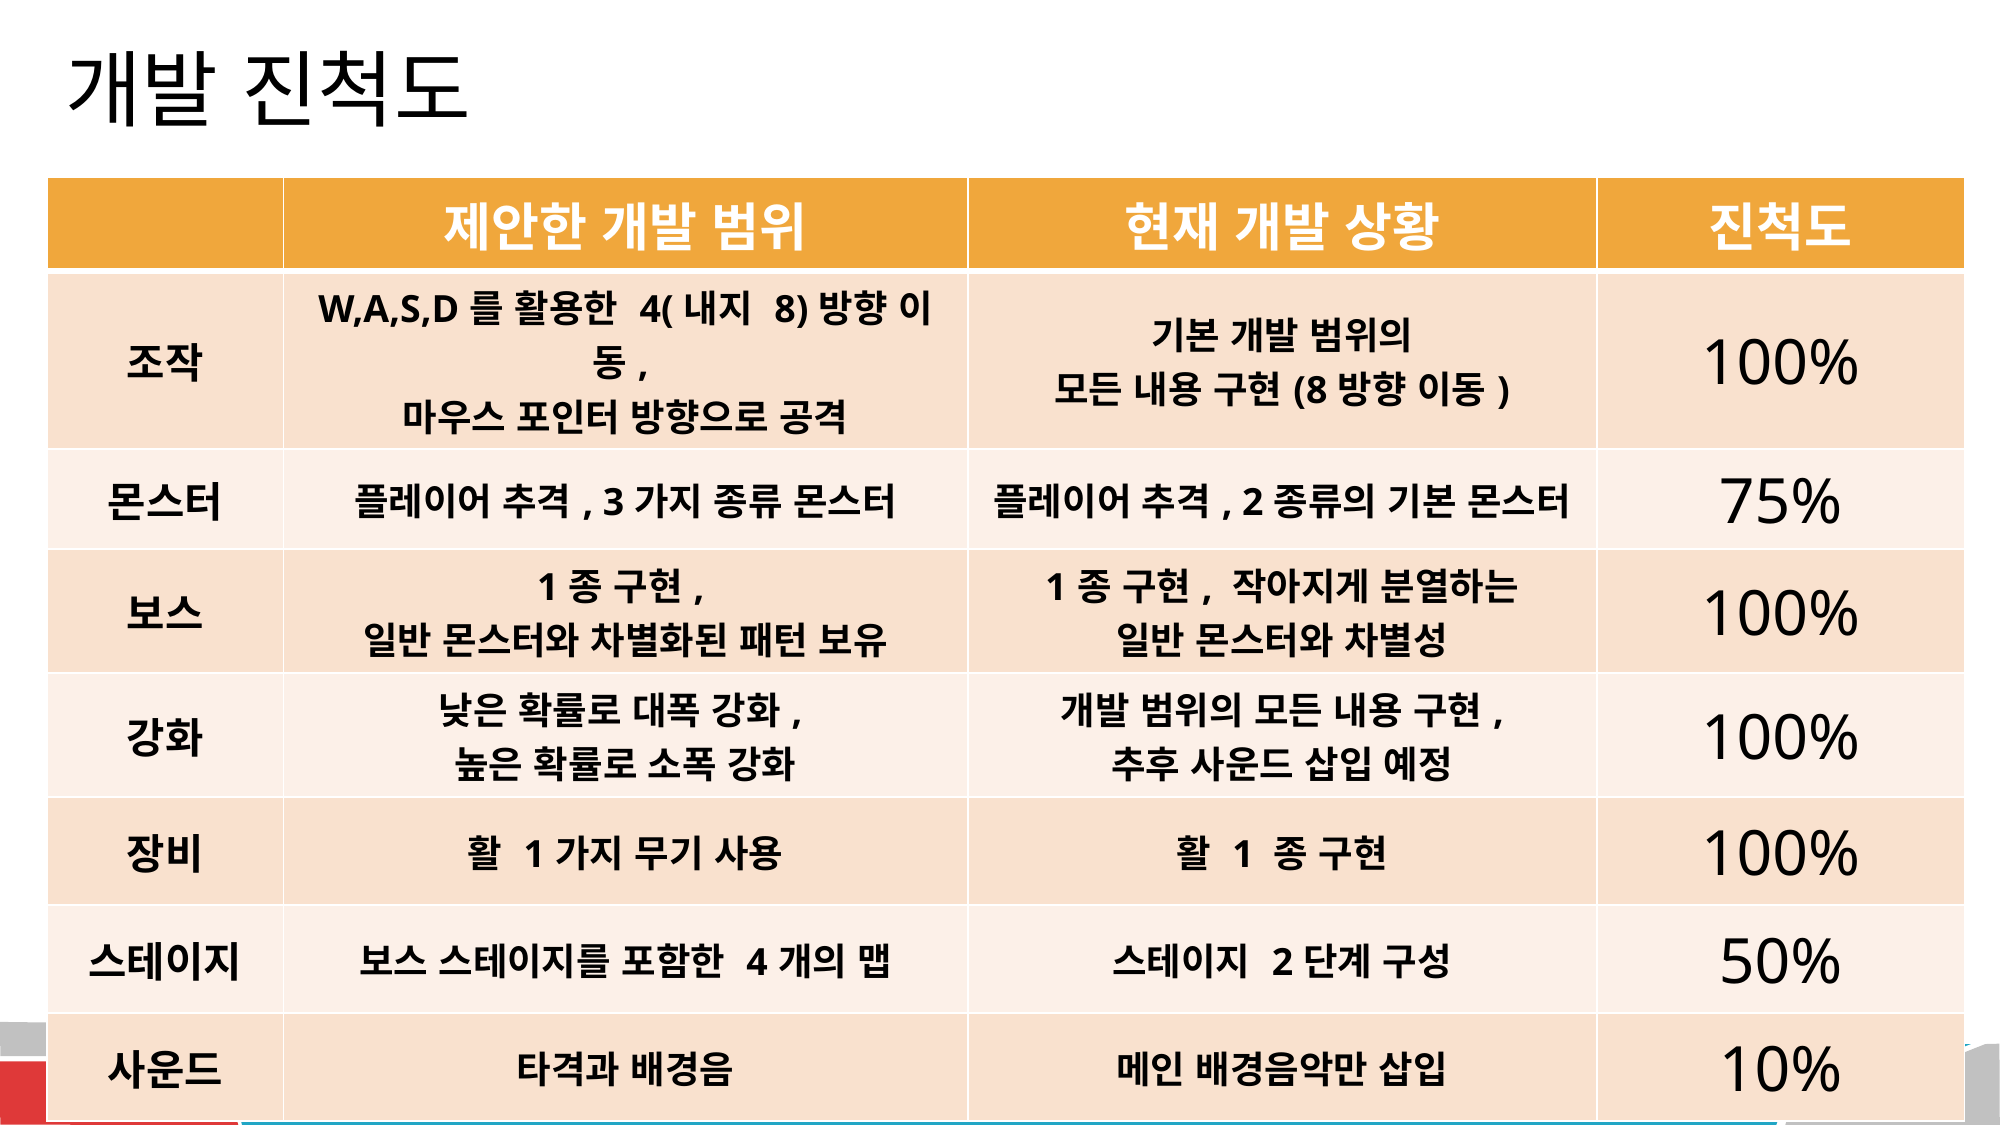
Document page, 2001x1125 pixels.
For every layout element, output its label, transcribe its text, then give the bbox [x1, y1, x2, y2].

table_header 진척도 [1598, 178, 1964, 268]
table_cell 사운드 [48, 1014, 283, 1120]
table_cell 낮은 확률로 대폭 강화, 높은 확률로 소폭 강화 [284, 674, 967, 796]
table_cell 100% [1598, 798, 1964, 904]
table_cell 활 1 종 구현 [969, 798, 1596, 904]
table_header 현재 개발 상황 [969, 178, 1596, 268]
table_cell 활 1가지 무기 사용 [284, 798, 967, 904]
table_header 제안한 개발 범위 [284, 178, 967, 268]
table_cell 스테이지 2단계 구성 [969, 906, 1596, 1012]
table_cell W,A,S,D를 활용한 4(내지 8)방향 이동, 마우스 포인터 방향으로 공격 [284, 274, 967, 448]
table_cell 보스 [48, 550, 283, 672]
table_cell 10% [1598, 1014, 1964, 1120]
table_cell 기본 개발 범위의 모든 내용 구현(8방향 이동) [969, 274, 1596, 448]
table_cell 스테이지 [48, 906, 283, 1012]
table_cell 개발 범위의 모든 내용 구현, 추후 사운드 삽입 예정 [969, 674, 1596, 796]
table_cell 조작 [48, 274, 283, 448]
table_cell 장비 [48, 798, 283, 904]
table_cell 보스 스테이지를 포함한 4개의 맵 [284, 906, 967, 1012]
text_box 개발 진척도 [50, 29, 487, 145]
table_cell 타격과 배경음 [284, 1014, 967, 1120]
table_cell 100% [1598, 274, 1964, 448]
table_cell 100% [1598, 674, 1964, 796]
table_cell 플레이어 추격, 3가지 종류 몬스터 [284, 450, 967, 548]
table_cell 메인 배경음악만 삽입 [969, 1014, 1596, 1120]
table_cell 강화 [48, 674, 283, 796]
table_cell 75% [1598, 450, 1964, 548]
table_cell 플레이어 추격, 2종류의 기본 몬스터 [969, 450, 1596, 548]
table_header [48, 178, 283, 268]
table_cell 100% [1598, 550, 1964, 672]
table_cell 몬스터 [48, 450, 283, 548]
table_cell 1종 구현, 일반 몬스터와 차별화된 패턴 보유 [284, 550, 967, 672]
table_cell 1종 구현, 작아지게 분열하는 일반 몬스터와 차별성 [969, 550, 1596, 672]
table_cell 50% [1598, 906, 1964, 1012]
